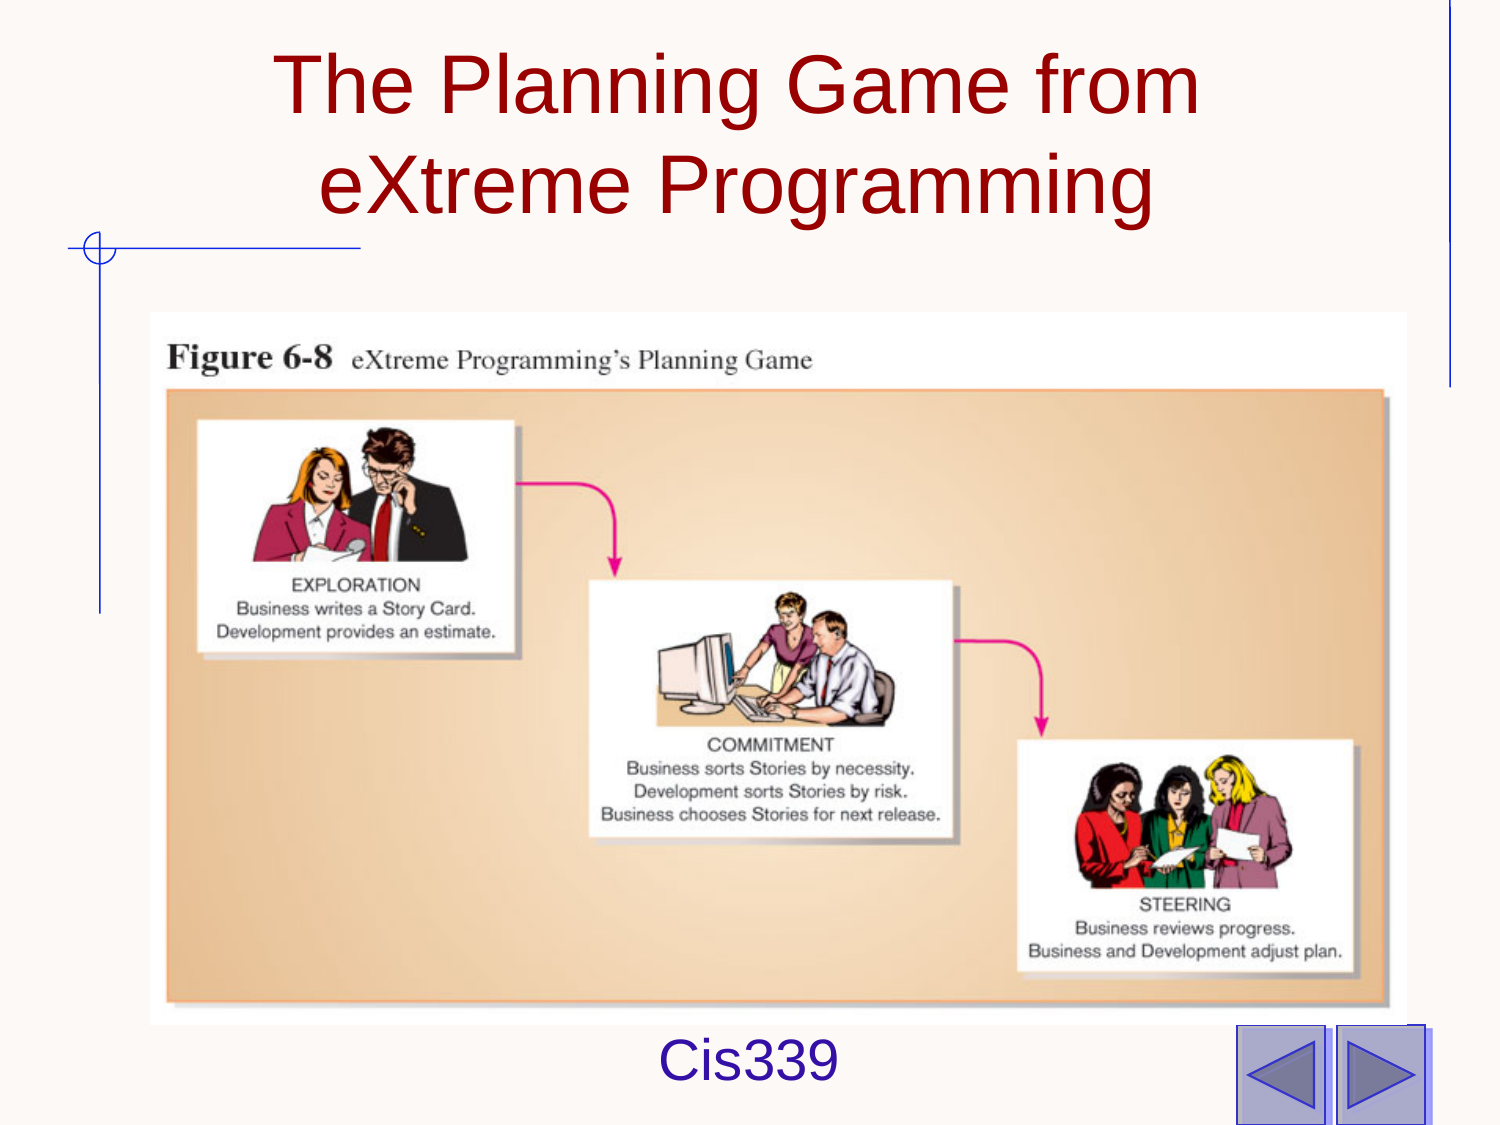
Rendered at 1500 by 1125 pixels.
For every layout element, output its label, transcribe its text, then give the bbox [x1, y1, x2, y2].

title The Planning Game from eXtreme Programming [99, 49, 1376, 238]
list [149, 312, 1407, 1026]
footer Cis339 [512, 1035, 988, 1101]
